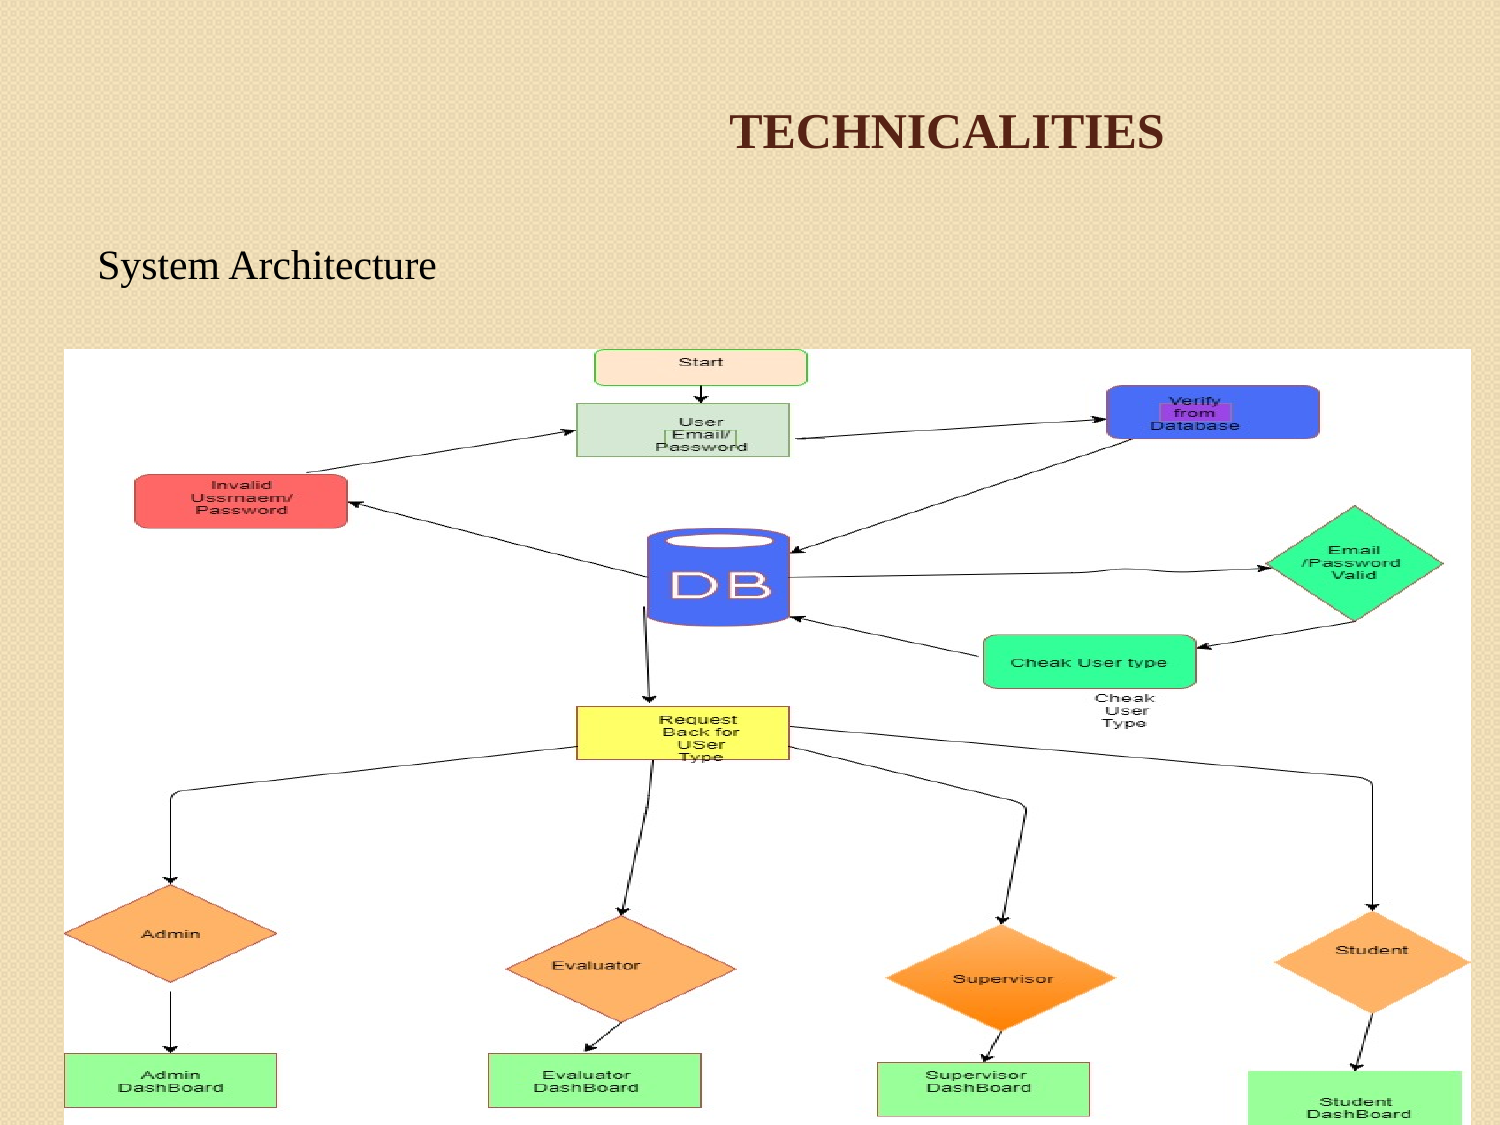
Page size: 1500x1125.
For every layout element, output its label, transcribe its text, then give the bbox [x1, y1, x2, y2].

list System Architecture [75, 230, 700, 346]
title Technicalities [714, 42, 1340, 234]
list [64, 349, 1471, 1125]
